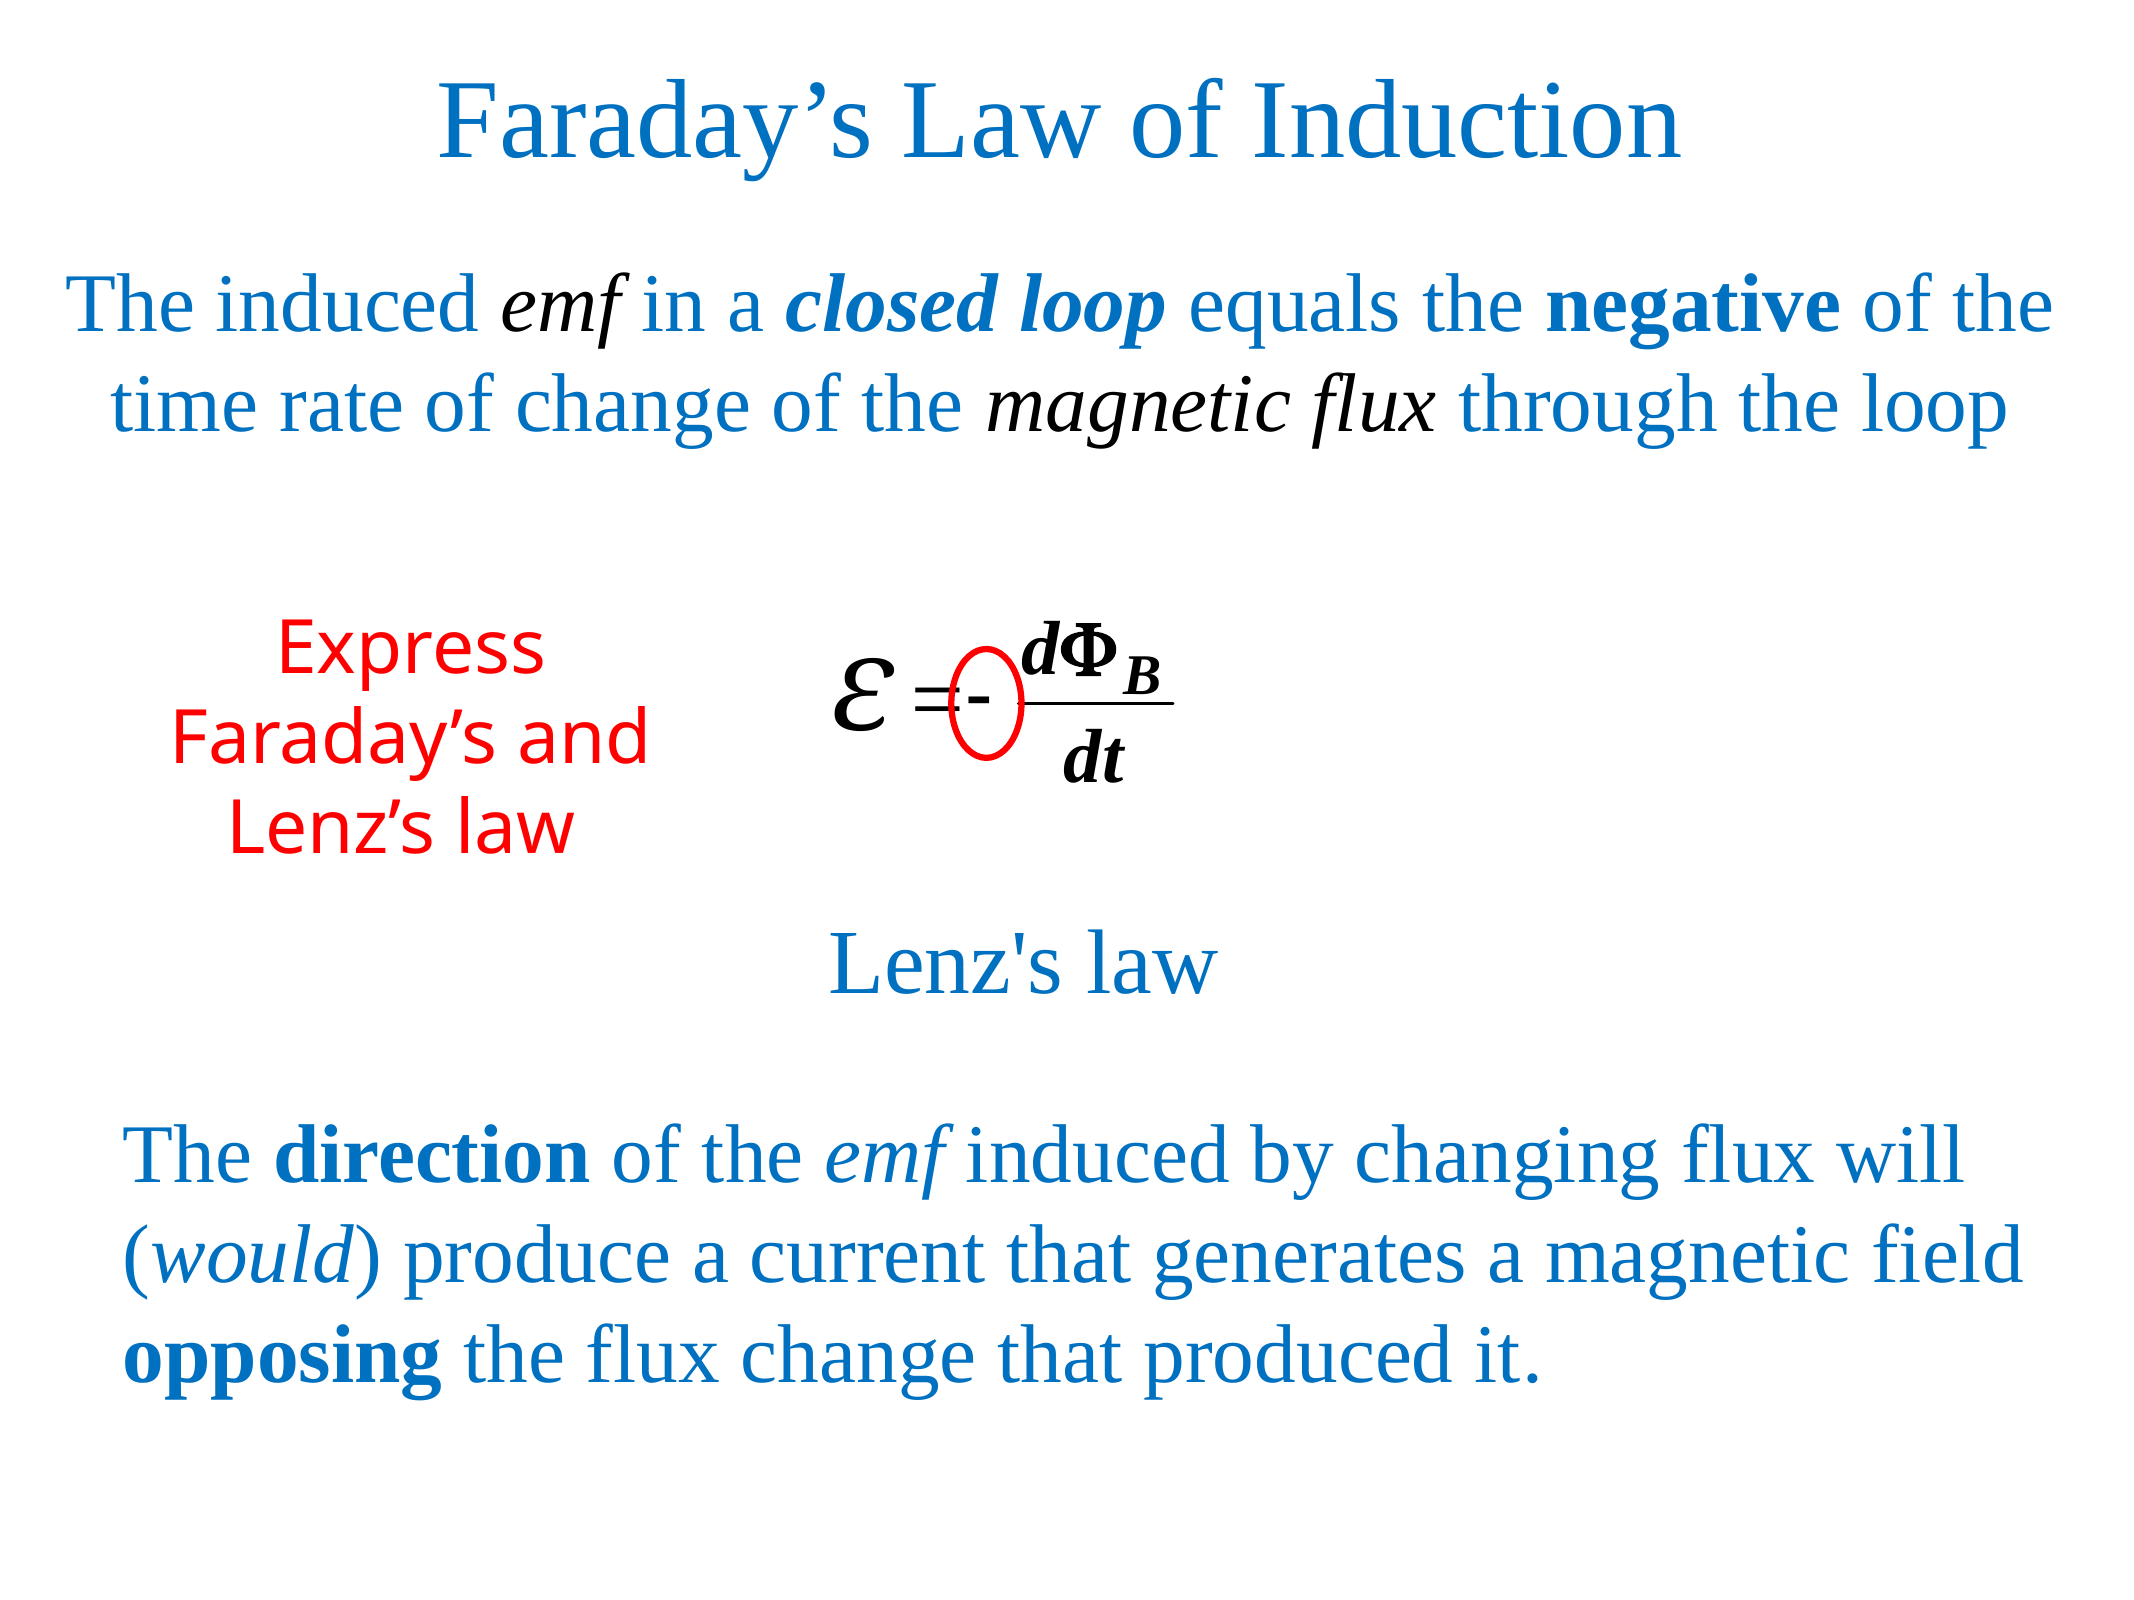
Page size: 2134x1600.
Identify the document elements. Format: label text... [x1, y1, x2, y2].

title Faraday’s Law of Induction [153, 40, 1968, 184]
text_box Lenz's law [813, 894, 1235, 1019]
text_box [830, 602, 1185, 800]
text_box Express Faraday’s and Lenz’s law [153, 590, 668, 878]
text_box The induced emf in a closed loop equals the negative of the time rate of change of the magnetic flux through the loop [37, 241, 2084, 456]
text_box The direction of the emf induced by changing flux will (would) produce a current that generates a magnetic field opposing the flux change that produced it. [108, 1091, 2099, 1406]
